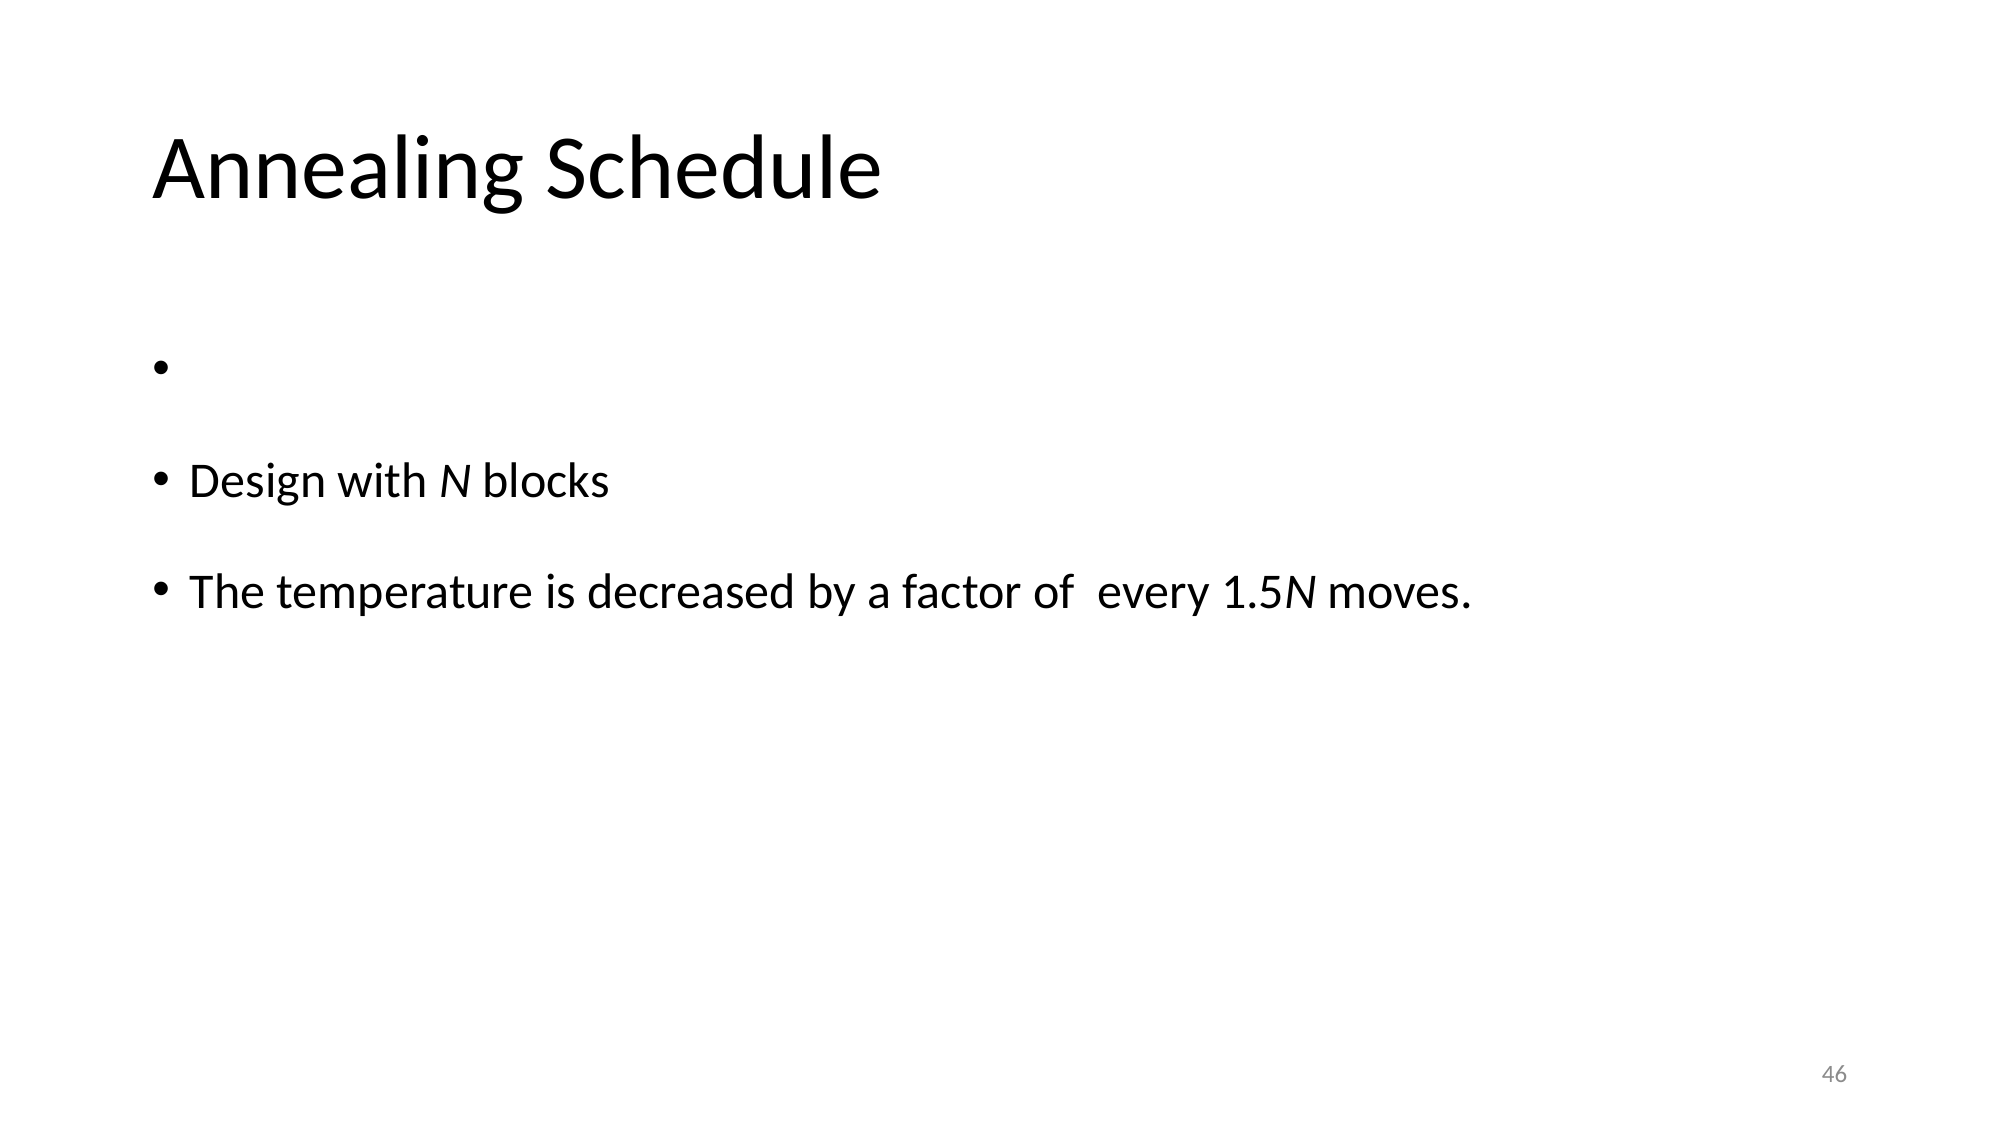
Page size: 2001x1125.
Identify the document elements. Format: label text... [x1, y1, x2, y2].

title Annealing Schedule [137, 59, 1863, 278]
slide_number 45 [1412, 1042, 1863, 1103]
